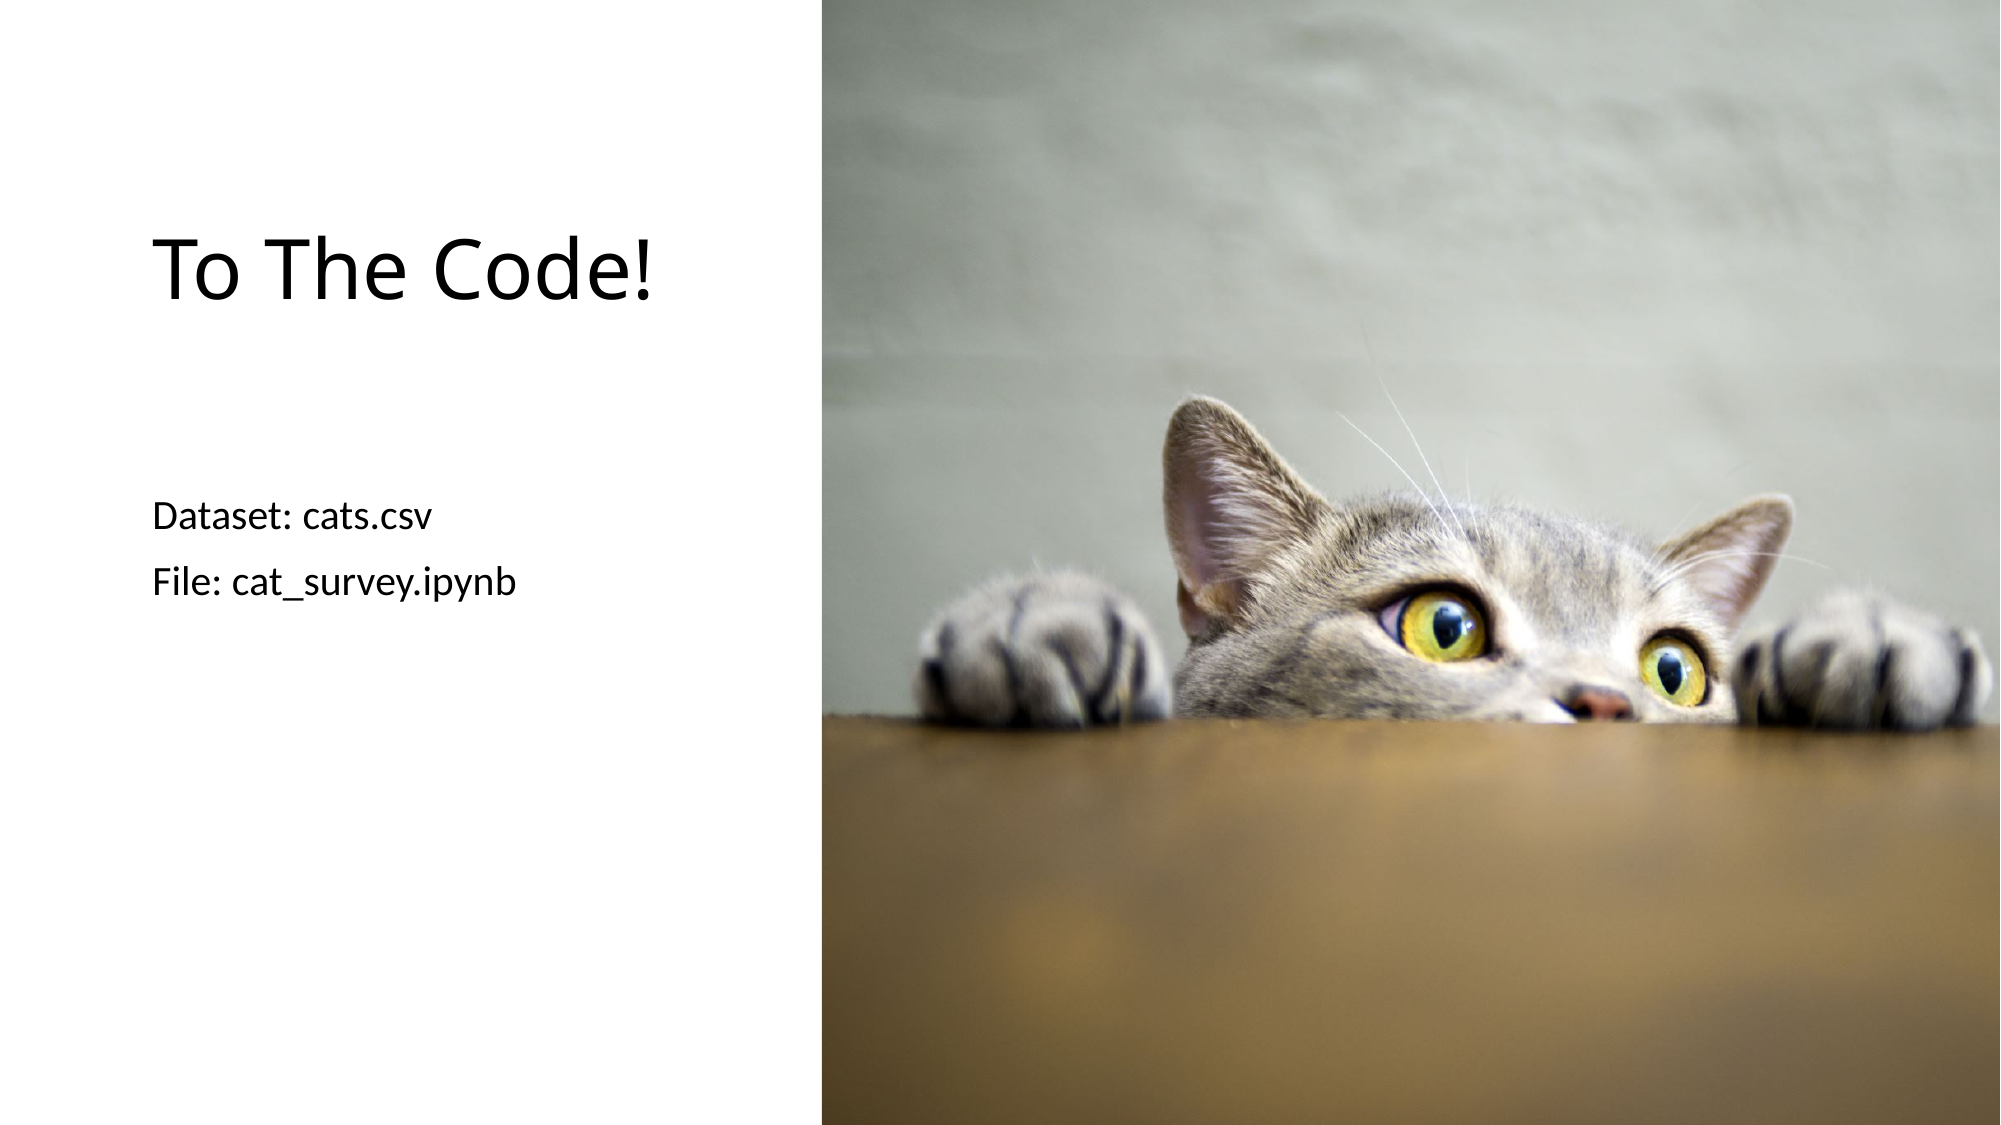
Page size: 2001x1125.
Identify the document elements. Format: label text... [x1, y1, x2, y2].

picture [821, 0, 2000, 1125]
text_box [0, 0, 821, 1125]
title To The Code! [137, 90, 762, 456]
list Dataset: cats.csv File: cat_survey.ipynb [137, 485, 761, 1002]
